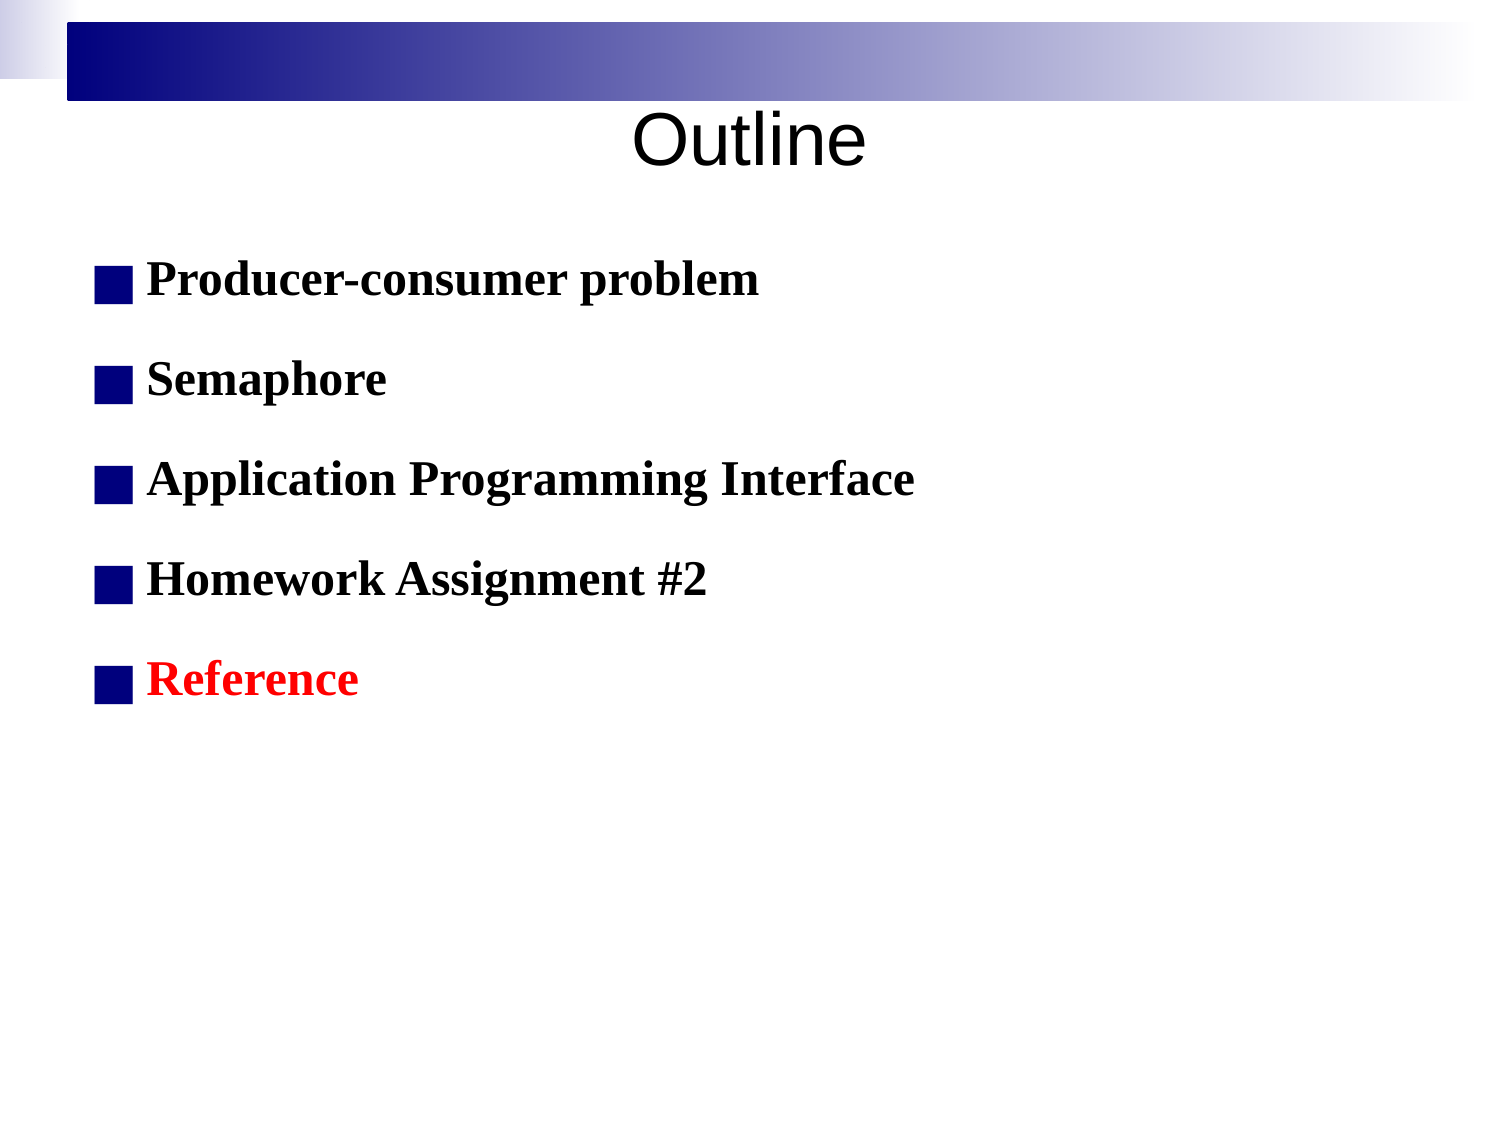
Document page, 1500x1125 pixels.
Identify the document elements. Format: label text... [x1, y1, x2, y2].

title Outline [75, 75, 1425, 197]
list Producer-consumer problem Semaphore Application Programming Interface Homework Assignment #2 Reference [75, 208, 1425, 963]
